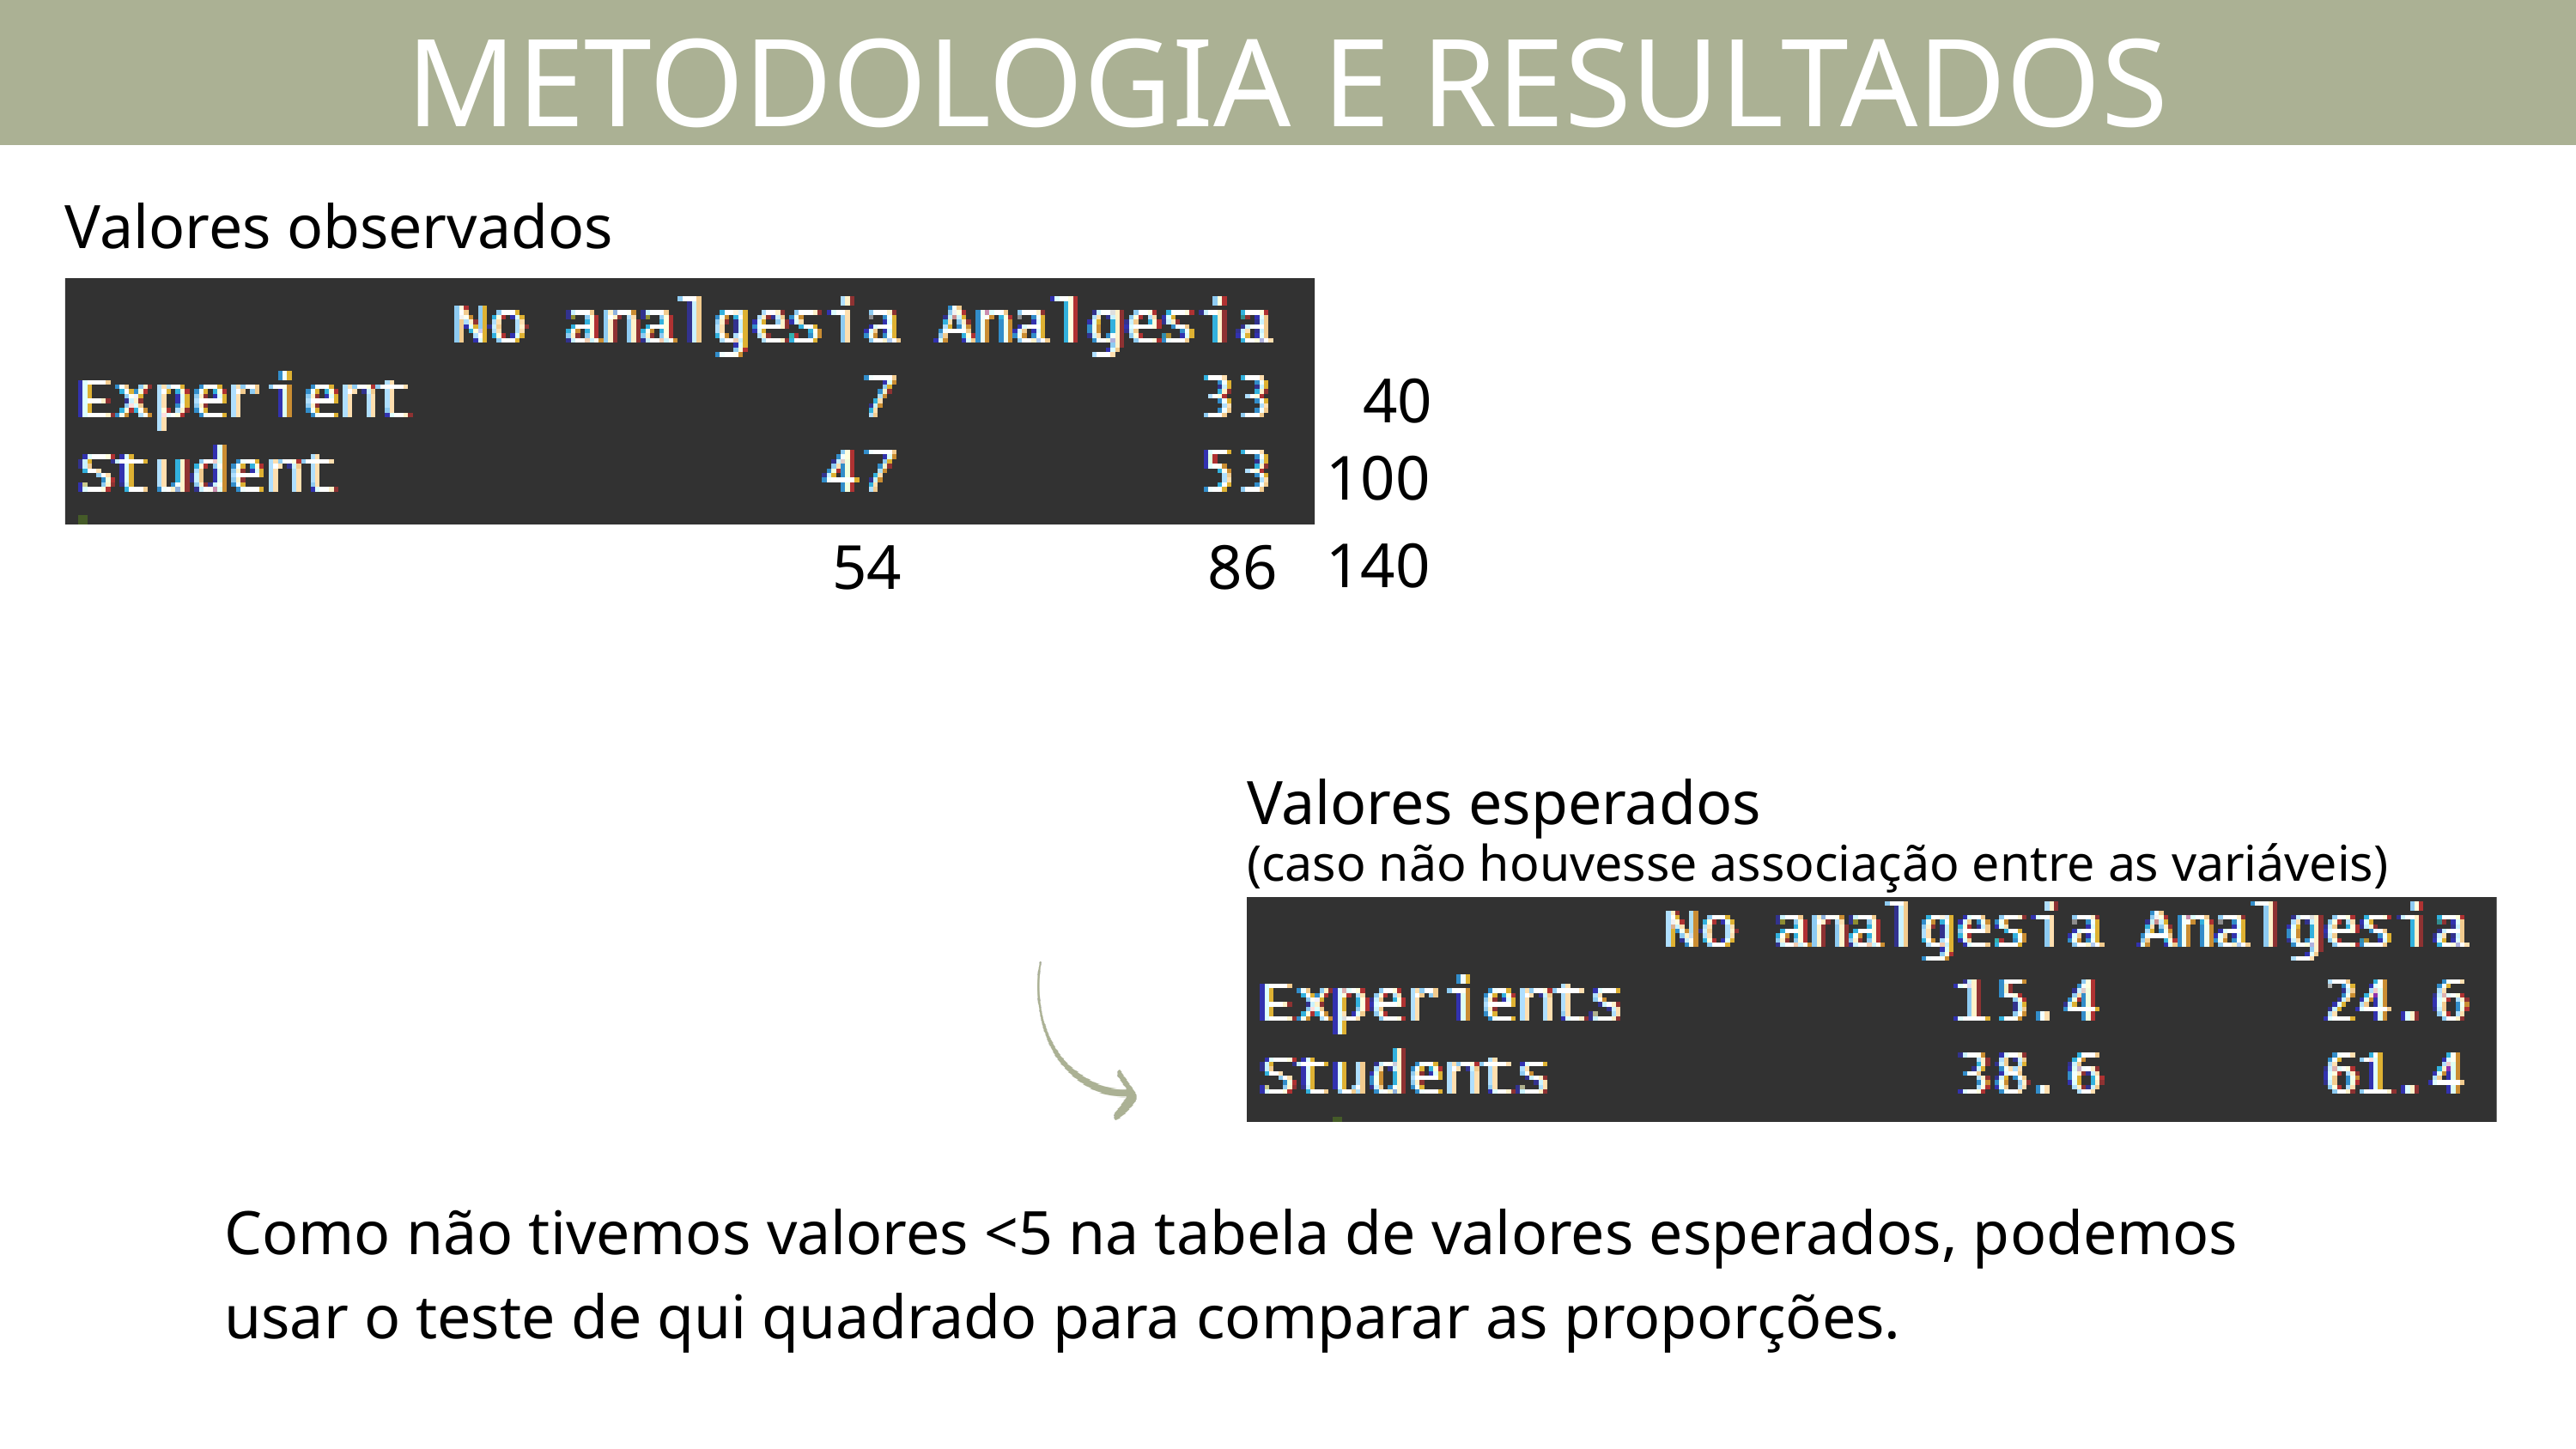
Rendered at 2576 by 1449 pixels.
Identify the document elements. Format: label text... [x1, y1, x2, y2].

text_box [1247, 897, 2497, 1122]
text_box 54 [832, 516, 902, 687]
text_box 100 [1326, 427, 1431, 512]
text_box Valores observados [64, 176, 1084, 261]
text_box 86 [1207, 516, 1278, 687]
text_box 40 [1363, 349, 1433, 520]
text_box (caso não houvesse associação entre as variáveis) [1247, 822, 2497, 891]
text_box [1031, 961, 1137, 1122]
text_box Valores esperados [1247, 752, 2283, 822]
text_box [0, 0, 2576, 145]
text_box [64, 278, 1315, 524]
text_box 140 [1326, 515, 1431, 601]
text_box Como não tivemos valores <5 na tabela de valores esperados, podemos usar o teste de qui quadrado para comparar as proporções. [224, 1182, 2352, 1351]
